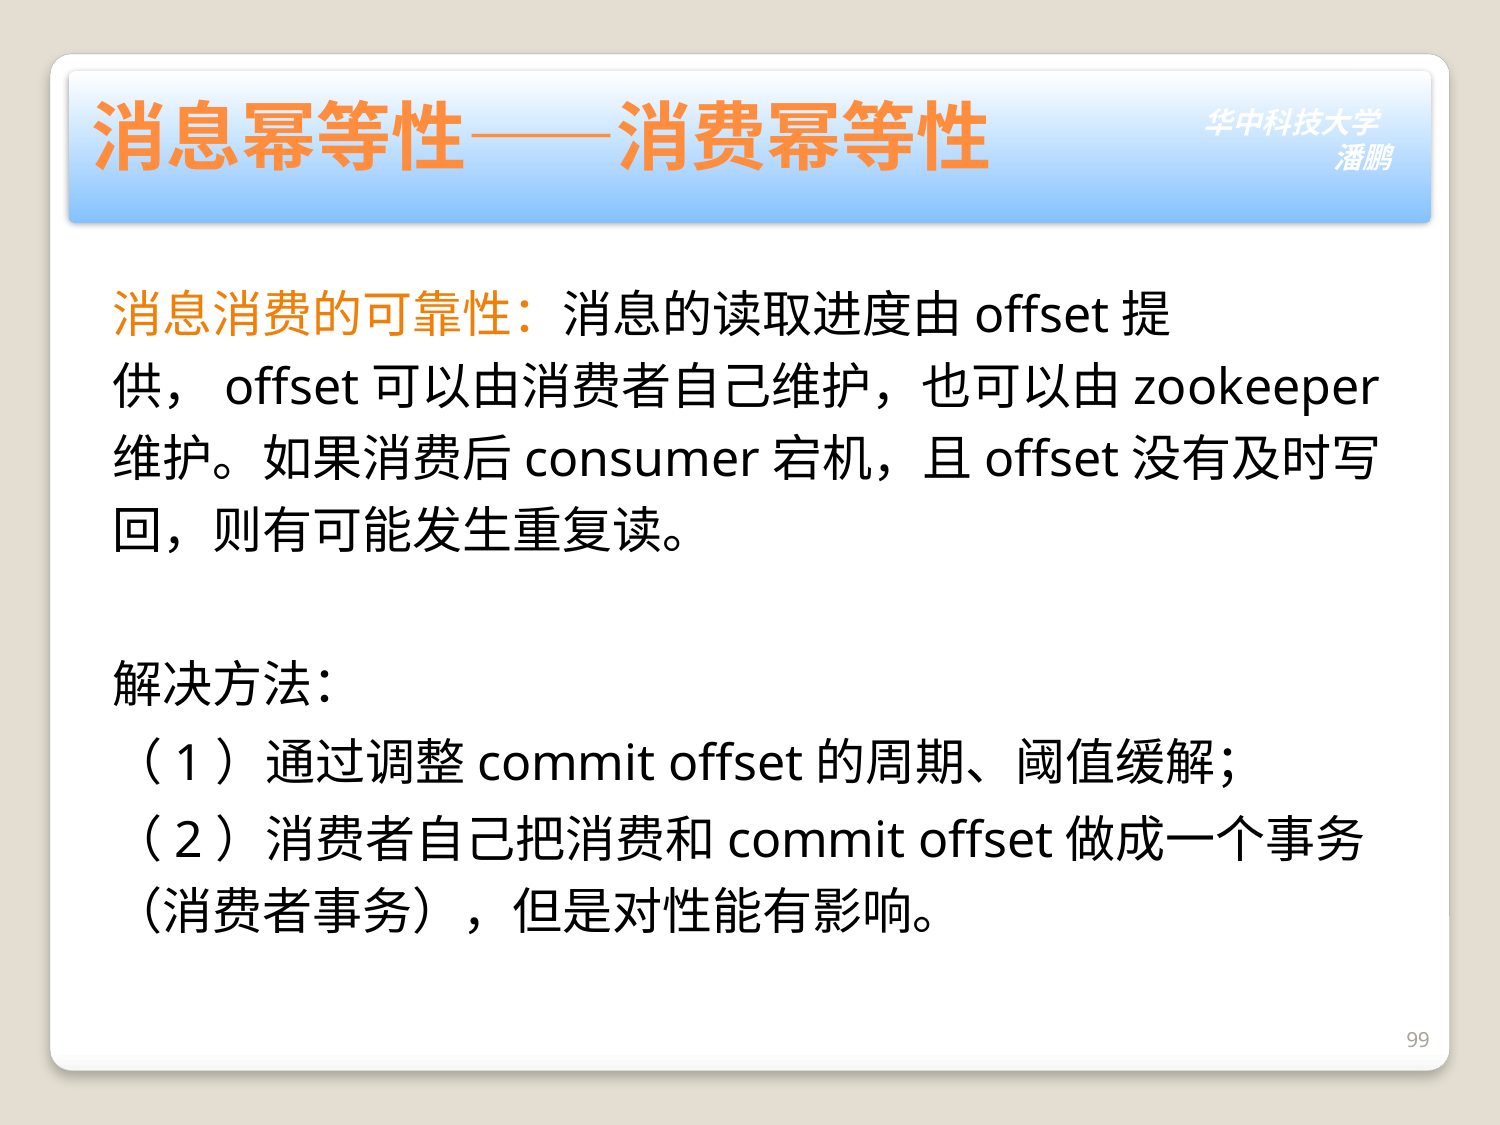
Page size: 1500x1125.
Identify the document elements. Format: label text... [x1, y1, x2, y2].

title 消息幂等性——消费幂等性 [76, 78, 1420, 188]
list 消息消费的可靠性：消息的读取进度由offset提供，offset可以由消费者自己维护，也可以由zookeeper维护。如果消费后consumer宕机，且offset没有及时写回，则有可能发生重复读。 解决方法： （1）通过调整commit offset的周期、阈值缓解； （2）消费者自己把消费和commit offset做成一个事务（消费者事务），但是对性能有影响。 [82, 255, 1426, 1036]
slide_number 99 [1369, 1002, 1445, 1063]
